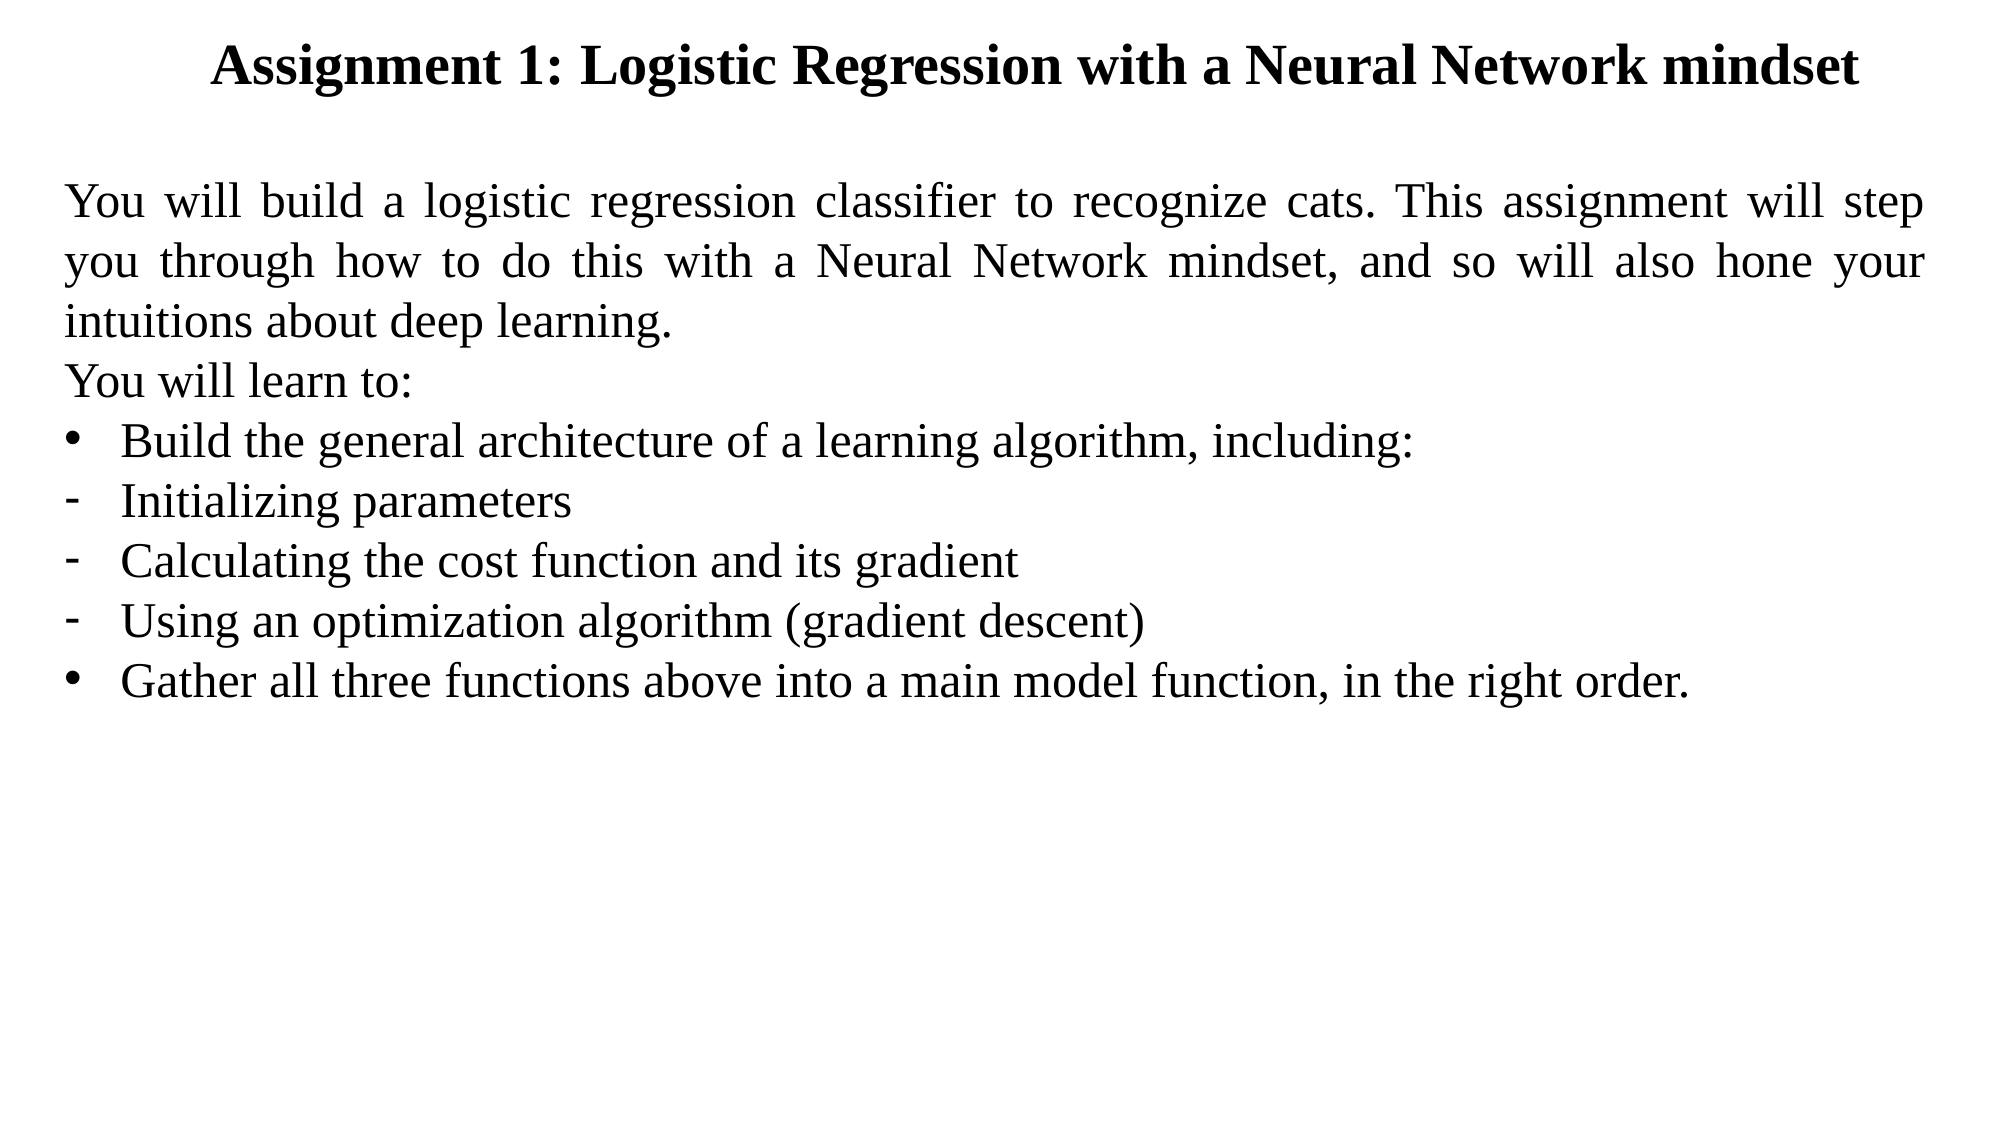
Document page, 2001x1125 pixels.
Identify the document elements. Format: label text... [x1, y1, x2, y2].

text_box Assignment 1: Logistic Regression with a Neural Network mindset [195, 18, 1883, 104]
text_box You will build a logistic regression classifier to recognize cats. This assignment will step you through how to do this with a Neural Network mindset, and so will also hone your intuitions about deep learning. You will learn to: Build the general architecture of a learning algorithm, including: Initializing parameters Calculating the cost function and its gradient Using an optimization algorithm (gradient descent) Gather all three functions above into a main model function, in the right order. [49, 159, 1942, 715]
